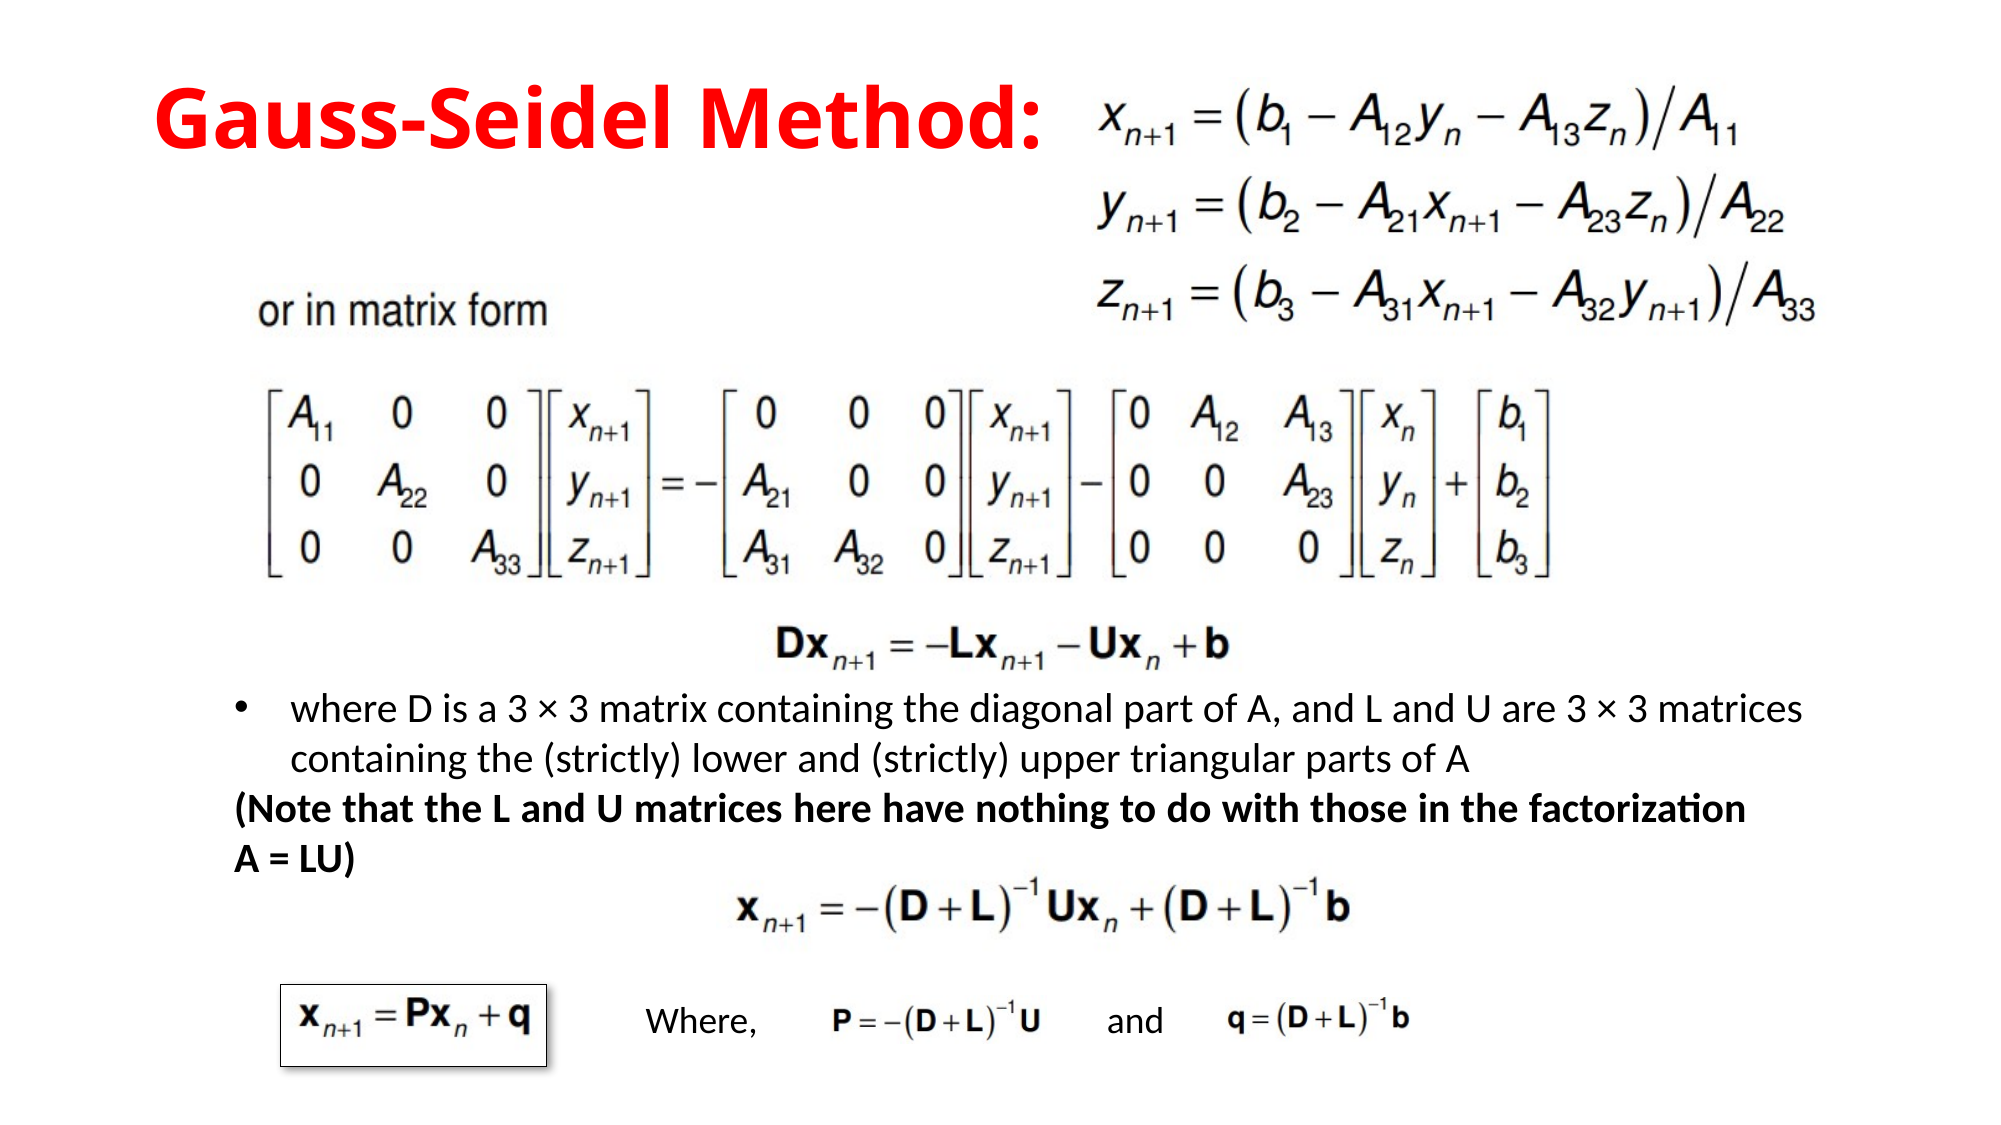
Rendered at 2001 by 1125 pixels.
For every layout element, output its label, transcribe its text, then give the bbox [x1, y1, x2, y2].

picture [716, 857, 1360, 965]
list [1091, 77, 1835, 349]
picture [250, 283, 1567, 687]
text_box Where, [630, 989, 773, 1049]
picture [814, 995, 1047, 1044]
picture [1225, 996, 1414, 1042]
text_box and [1092, 989, 1180, 1049]
picture [280, 984, 547, 1067]
title Gauss-Seidel Method: [137, 13, 1863, 231]
text_box where D is a 3 × 3 matrix containing the diagonal part of A, and L and U are 3 × 3 matrices containing the (strictly) lower and (strictly) upper triangular parts of A (Note that the L and U matrices here have nothing to do with those in the factorization A = LU) [219, 673, 1835, 889]
